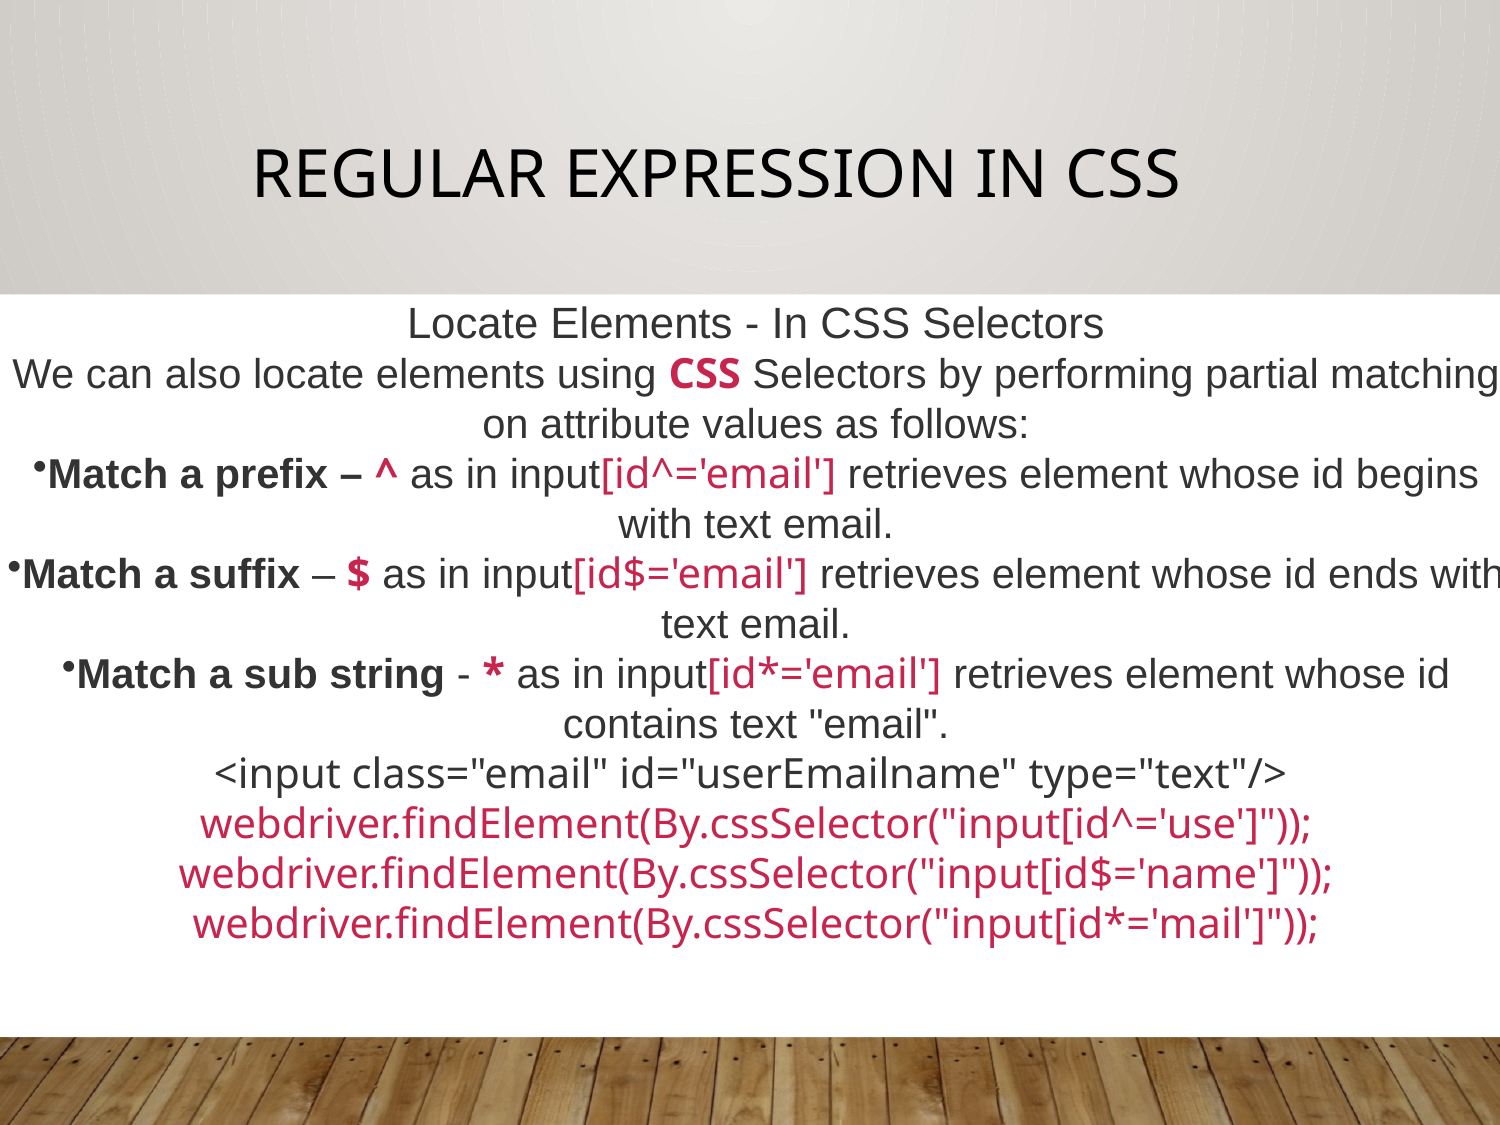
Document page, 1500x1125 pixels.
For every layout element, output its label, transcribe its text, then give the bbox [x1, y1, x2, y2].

picture [0, 1038, 1500, 1125]
list Locate Elements - In CSS Selectors We can also locate elements using CSS Selectors by performing partial matching on attribute values as follows: Match a prefix – ^ as in input[id^='email'] retrieves element whose id begins with text email. Match a suffix – $ as in input[id$='email'] retrieves element whose id ends with text email. Match a sub string - * as in input[id*='email'] retrieves element whose id contains text "email". <input class="email" id="userEmailname" type="text"/> webdriver.findElement(By.cssSelector("input[id^='use']")); webdriver.findElement(By.cssSelector("input[id$='name']")); webdriver.findElement(By.cssSelector("input[id*='mail']")); [0, 294, 1500, 1038]
title Regular Expression in CSS [236, 131, 1315, 294]
